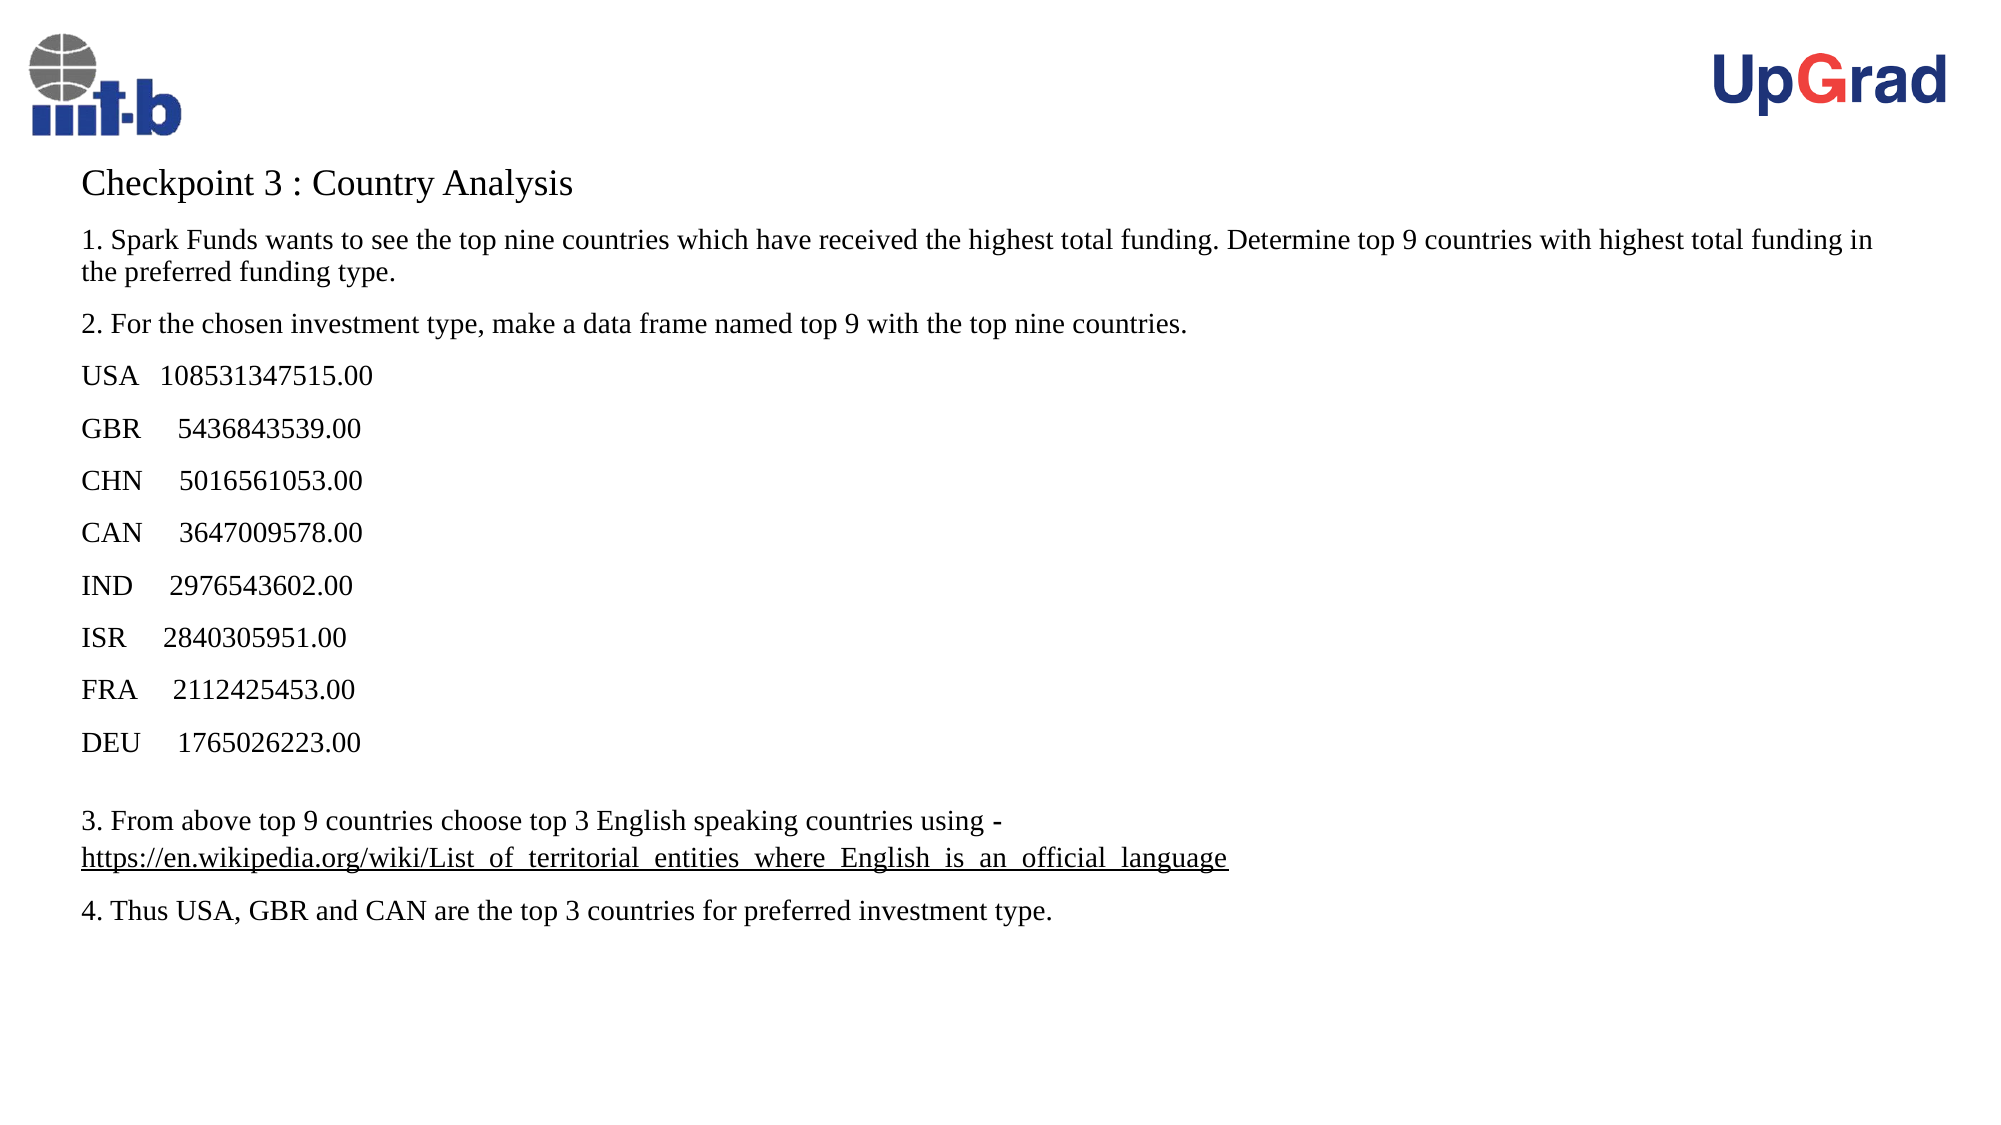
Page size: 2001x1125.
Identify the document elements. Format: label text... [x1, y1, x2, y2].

picture [0, 29, 208, 163]
picture [1714, 53, 1952, 116]
list Checkpoint 3 : Country Analysis 1. Spark Funds wants to see the top nine countries which have received the highest total funding. Determine top 9 countries with highest total funding in the preferred funding type. 2. For the chosen investment type, make a data frame named top 9 with the top nine countries. USA 108531347515.00 GBR 5436843539.00 CHN 5016561053.00 CAN 3647009578.00 IND 2976543602.00 ISR 2840305951.00 FRA 2112425453.00 DEU 1765026223.00 3. From above top 9 countries choose top 3 English speaking countries using - https://en.wikipedia.org/wiki/List_of_territorial_entities_where_English_is_an_official_language 4. Thus USA, GBR and CAN are the top 3 countries for preferred investment type. [66, 155, 1899, 1069]
